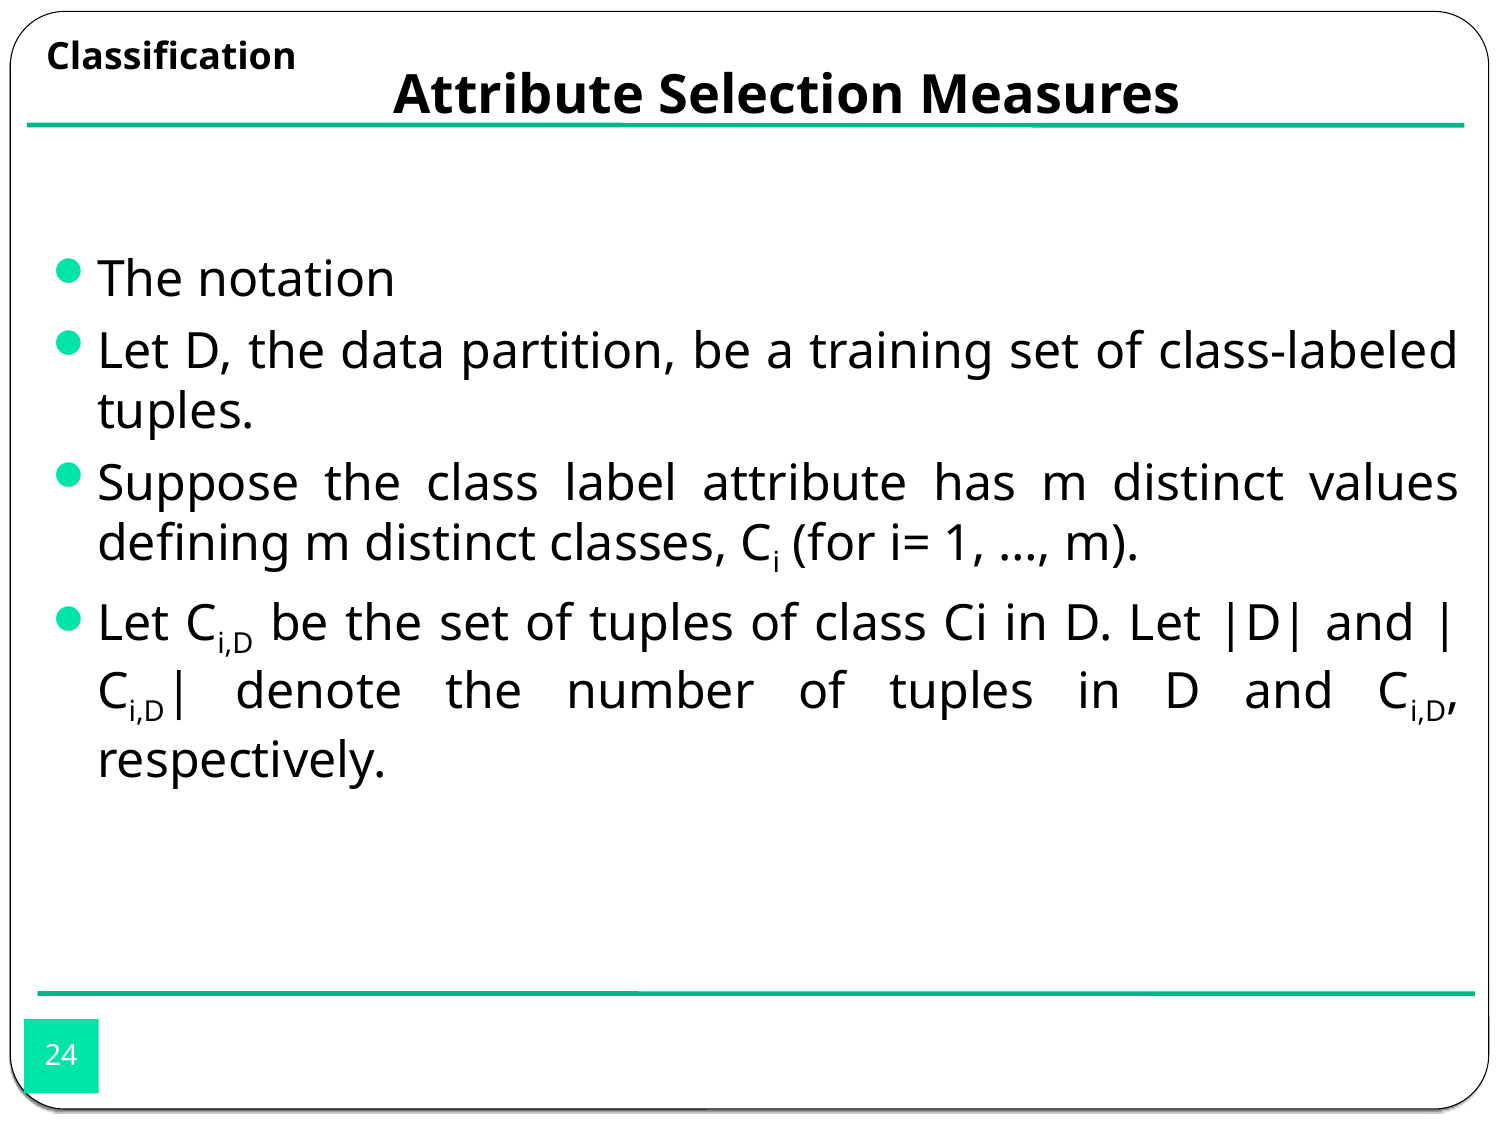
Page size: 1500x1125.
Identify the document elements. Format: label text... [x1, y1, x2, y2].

text_box Attribute Selection Measures [150, 46, 1425, 124]
text_box The notation Let D, the data partition, be a training set of class-labeled tuples. Suppose the class label attribute has m distinct values defining m distinct classes, Ci (for i= 1, …, m). Let Ci,D be the set of tuples of class Ci in D. Let |D| and |Ci,D| denote the number of tuples in D and Ci,D, respectively. [37, 124, 1475, 913]
text_box Classification [12, 24, 331, 85]
text_box 24 [23, 1018, 99, 1094]
